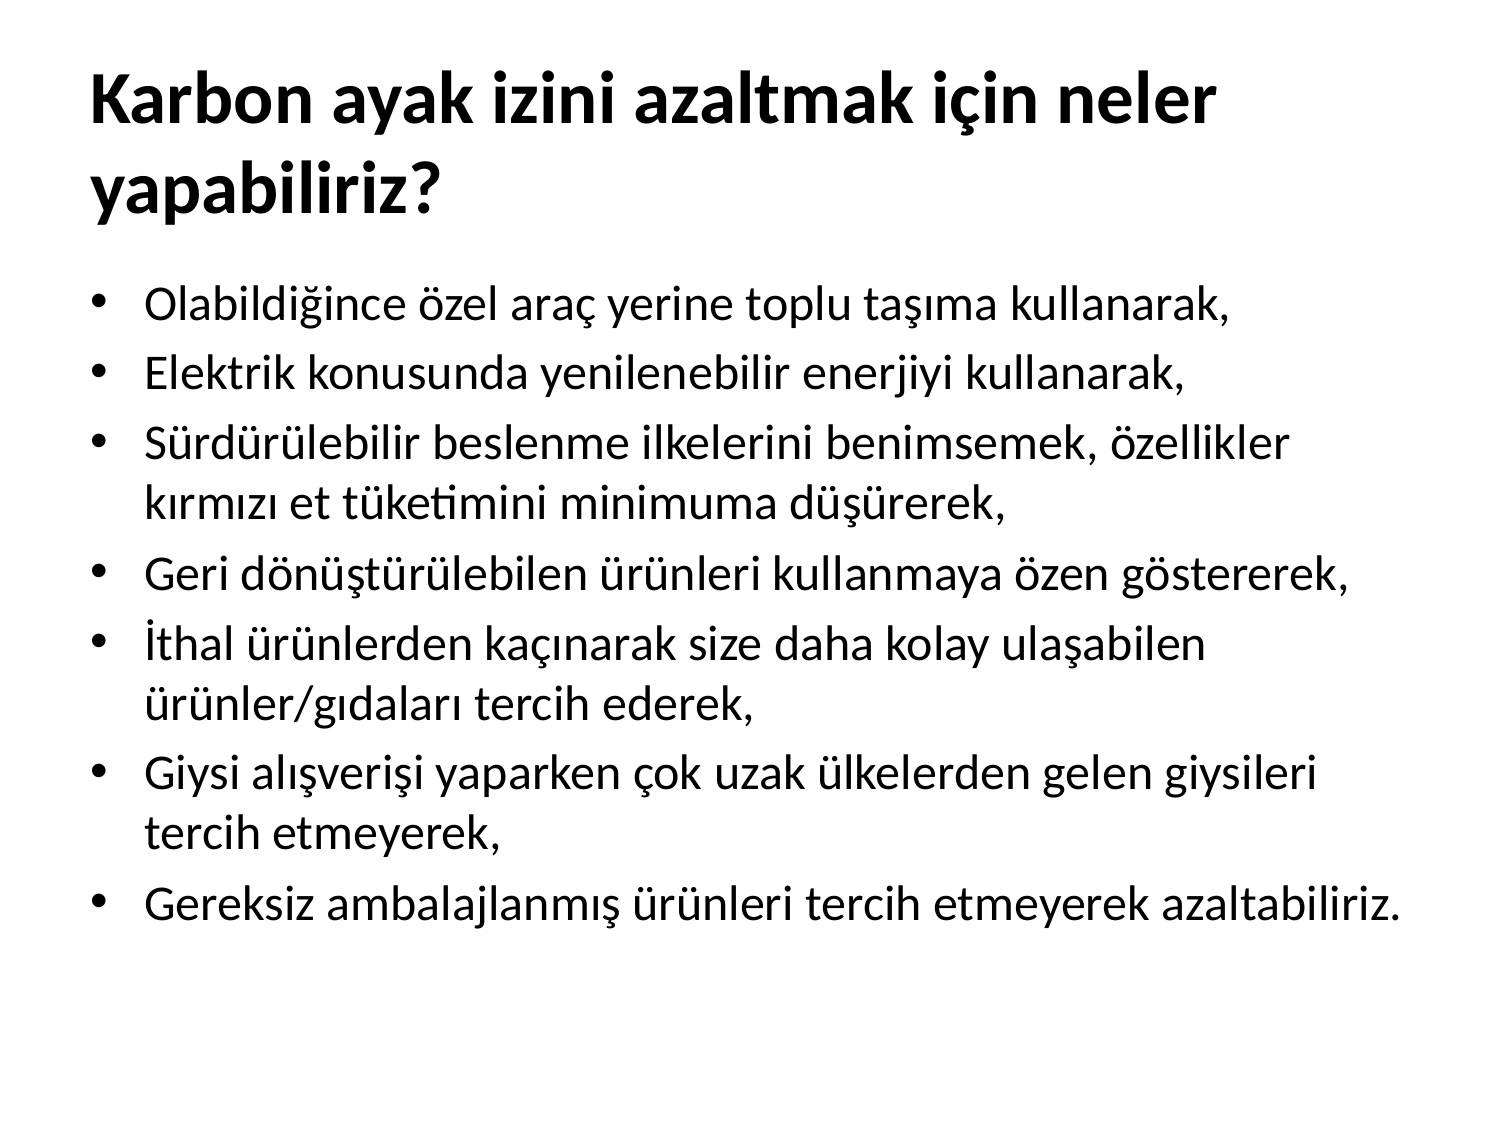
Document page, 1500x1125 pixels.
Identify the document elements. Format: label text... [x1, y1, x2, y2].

title Karbon ayak izini azaltmak için neler yapabiliriz? [75, 45, 1425, 233]
list Olabildiğince özel araç yerine toplu taşıma kullanarak, Elektrik konusunda yenilenebilir enerjiyi kullanarak, Sürdürülebilir beslenme ilkelerini benimsemek, özellikler kırmızı et tüketimini minimuma düşürerek, Geri dönüştürülebilen ürünleri kullanmaya özen göstererek, İthal ürünlerden kaçınarak size daha kolay ulaşabilen ürünler/gıdaları tercih ederek, Giysi alışverişi yaparken çok uzak ülkelerden gelen giysileri tercih etmeyerek, Gereksiz ambalajlanmış ürünleri tercih etmeyerek azaltabiliriz. [75, 262, 1425, 1005]
